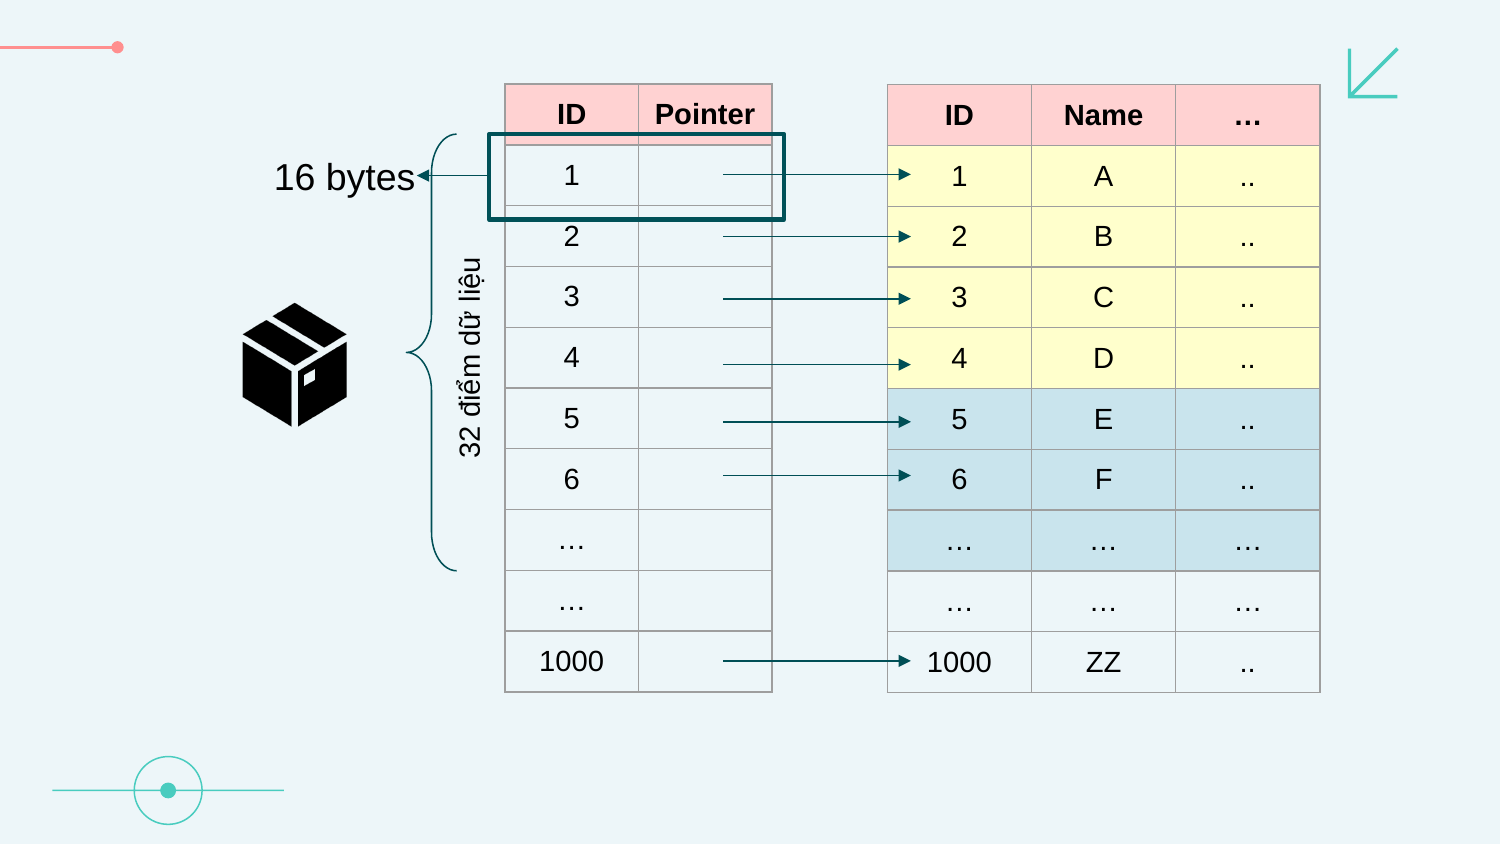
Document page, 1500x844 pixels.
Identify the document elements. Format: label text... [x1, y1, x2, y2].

table_cell 4 [888, 328, 1031, 388]
table_cell 6 [506, 449, 638, 509]
table_header ID [506, 85, 638, 132]
table_cell 3 [506, 267, 638, 327]
table_cell [639, 328, 771, 387]
text_box [487, 132, 786, 222]
table_cell … [506, 571, 638, 630]
table_cell .. [1176, 268, 1319, 327]
text_box [405, 183, 457, 572]
table_cell 1000 [506, 632, 638, 691]
table_cell 4 [506, 328, 638, 387]
table_cell 2 [506, 222, 638, 266]
table_cell .. [1176, 146, 1319, 206]
table_cell .. [1176, 632, 1319, 692]
table_header … [1176, 85, 1319, 145]
table_cell .. [1176, 389, 1319, 449]
table_cell F [1032, 450, 1175, 509]
table_cell A [1032, 146, 1175, 206]
table_cell … [888, 572, 1031, 631]
table_cell … [1176, 511, 1319, 570]
text_box 16 bytes [259, 145, 431, 205]
table_cell ZZ [1032, 632, 1175, 692]
table_cell [639, 449, 771, 509]
table_cell … [1032, 511, 1175, 570]
table_cell [639, 510, 771, 570]
table_cell 5 [888, 389, 1031, 449]
table_cell .. [1176, 450, 1319, 509]
table_cell 3 [888, 268, 1031, 327]
table_cell [639, 389, 771, 448]
table_cell D [1032, 328, 1175, 388]
table_cell 5 [506, 389, 638, 448]
table_cell .. [1176, 207, 1319, 266]
table_cell 1000 [888, 632, 1031, 692]
table_cell .. [1176, 328, 1319, 388]
table_header ID [888, 85, 1031, 145]
table_cell … [1176, 572, 1319, 631]
table_cell 2 [888, 207, 1031, 266]
table_header Pointer [639, 85, 771, 132]
text_box [430, 133, 457, 174]
table_cell [639, 267, 771, 327]
table_cell [639, 222, 771, 266]
table_cell … [1032, 572, 1175, 631]
table_cell … [506, 510, 638, 570]
table_cell 1 [888, 146, 1031, 206]
table_cell E [1032, 389, 1175, 449]
table_cell 6 [888, 450, 1031, 509]
table_cell [639, 632, 771, 691]
table_cell C [1032, 268, 1175, 327]
table_header Name [1032, 85, 1175, 145]
table_cell B [1032, 207, 1175, 266]
text_box 32 điểm dữ liệu [443, 242, 493, 474]
picture [219, 289, 370, 440]
table_cell [639, 571, 771, 630]
table_cell … [888, 511, 1031, 570]
